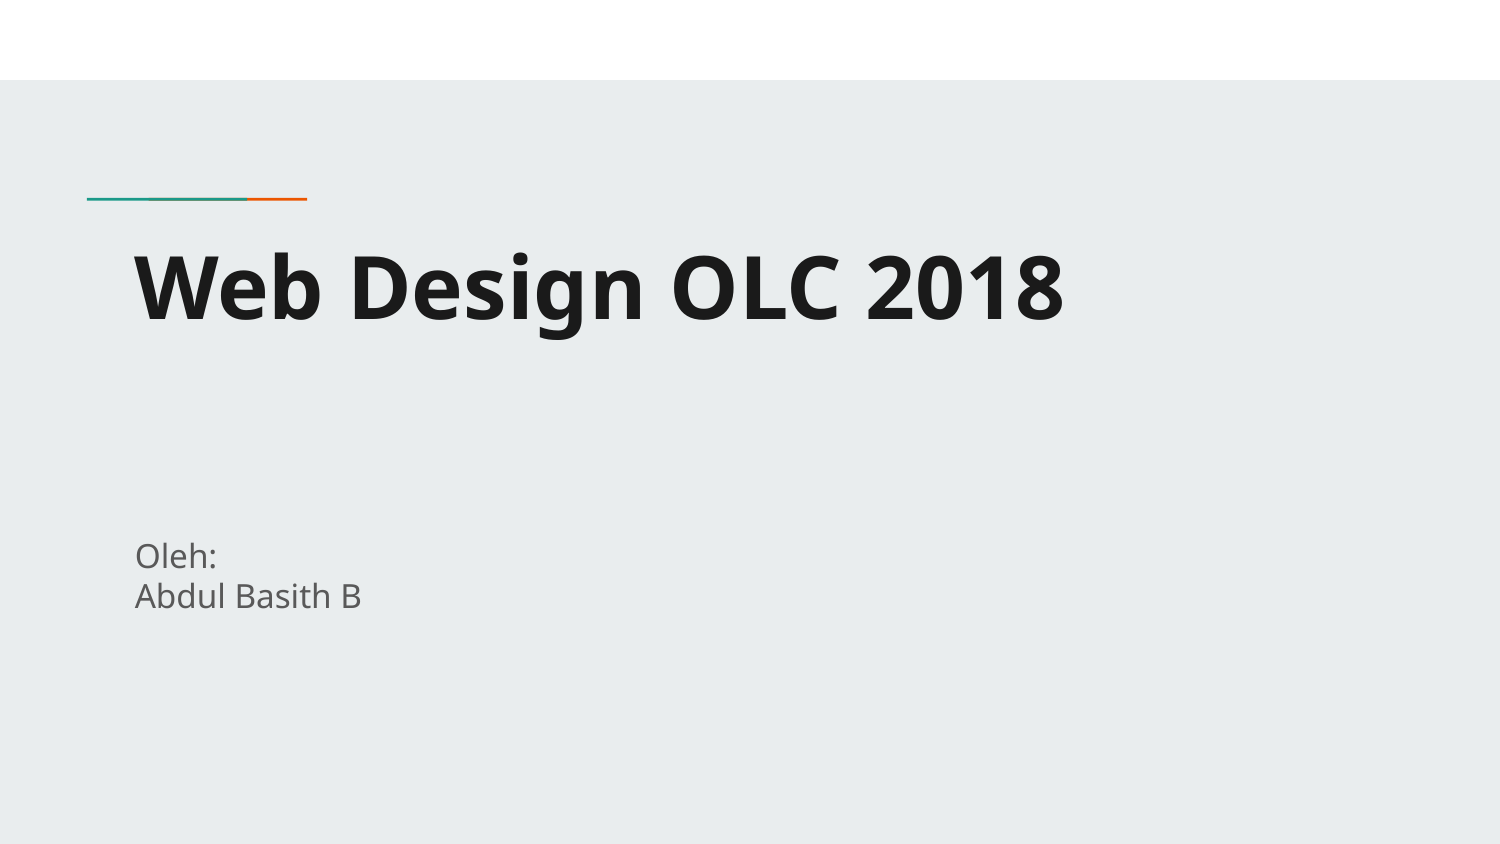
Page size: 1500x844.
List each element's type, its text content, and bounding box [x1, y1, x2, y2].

title Web Design OLC 2018 [119, 216, 1381, 490]
subtitle Oleh: Abdul Basith B [119, 520, 1381, 610]
